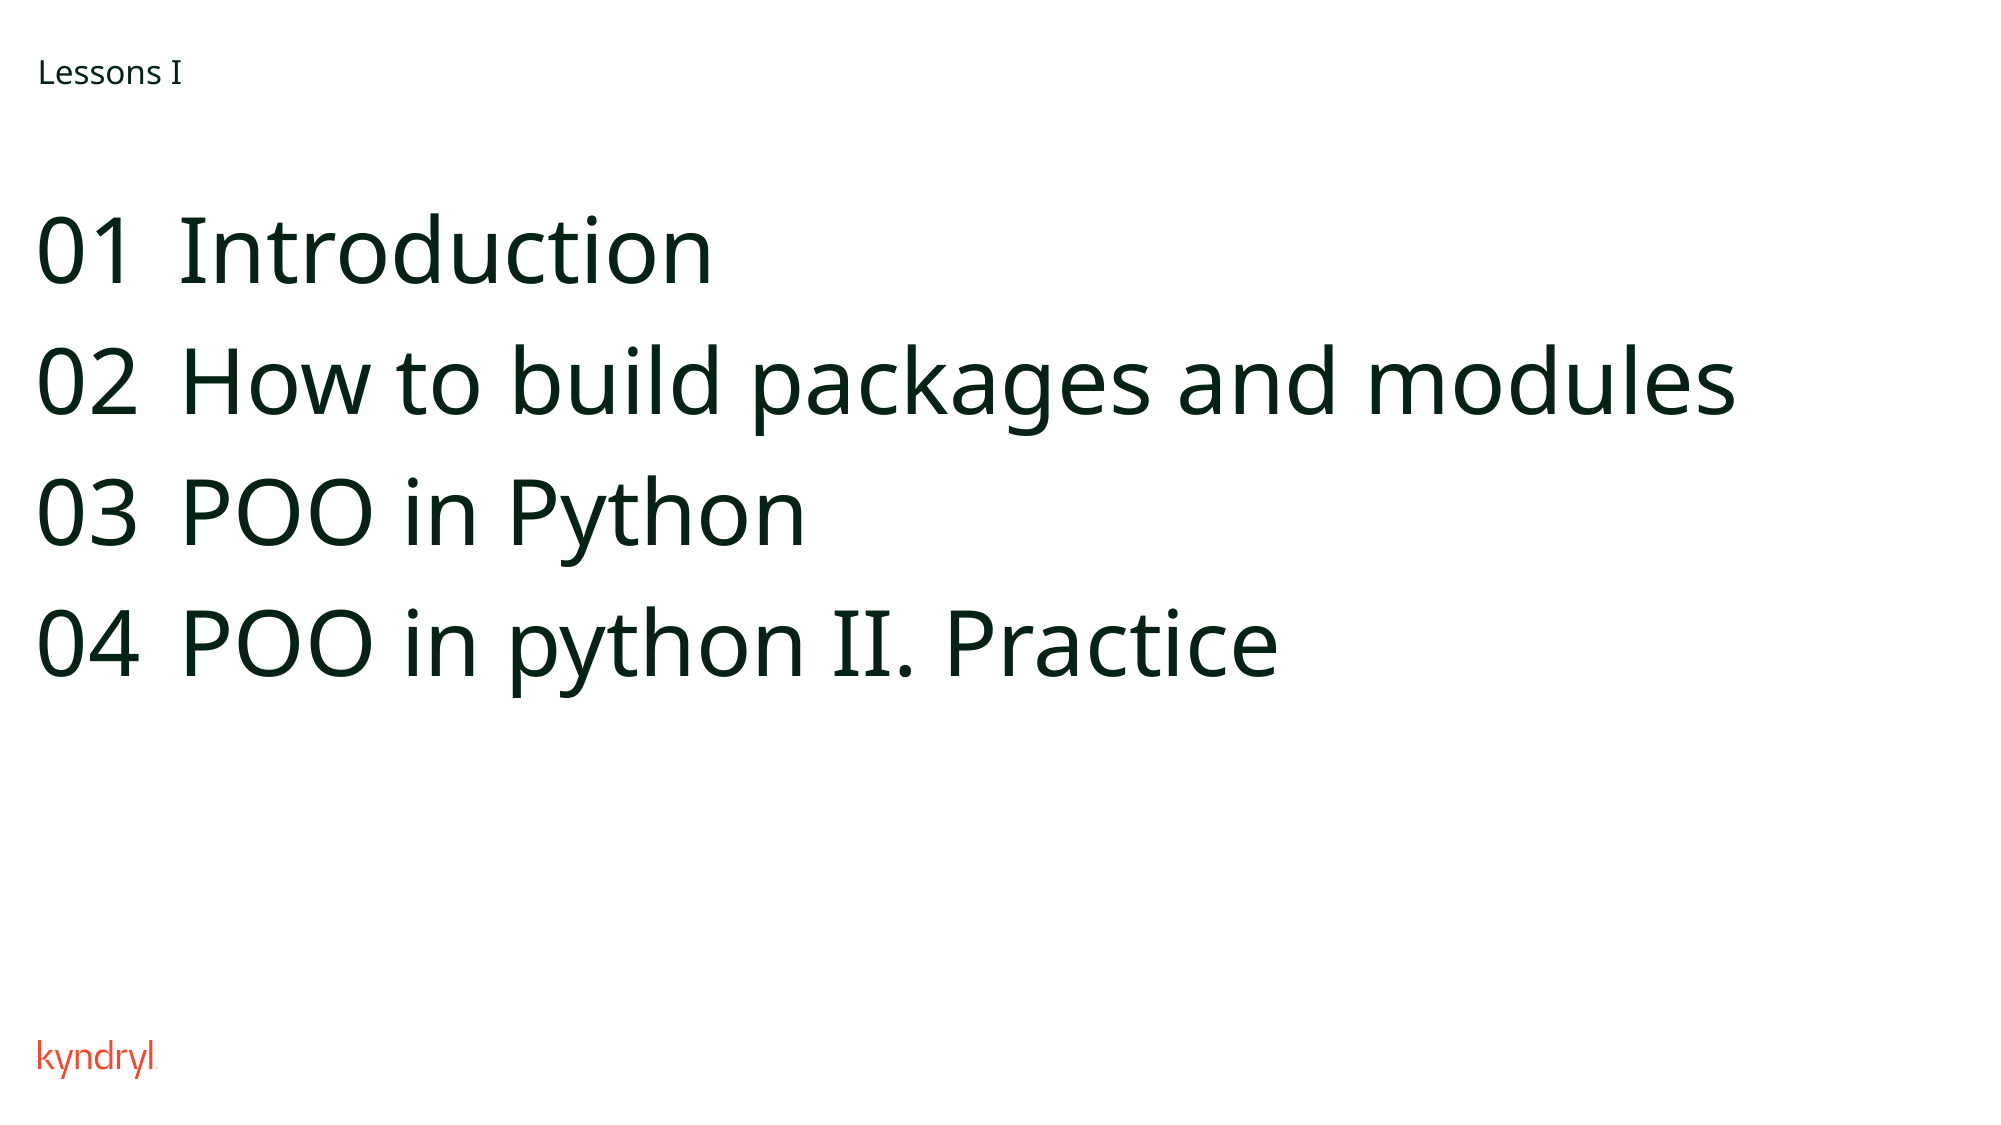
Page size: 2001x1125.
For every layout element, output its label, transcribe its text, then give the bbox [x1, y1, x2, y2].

list 01 02 03 04 [35, 191, 178, 757]
picture [38, 1040, 158, 1079]
title Lessons I [37, 55, 925, 121]
list Introduction How to build packages and modules POO in Python POO in python II. Practice [178, 191, 1965, 885]
